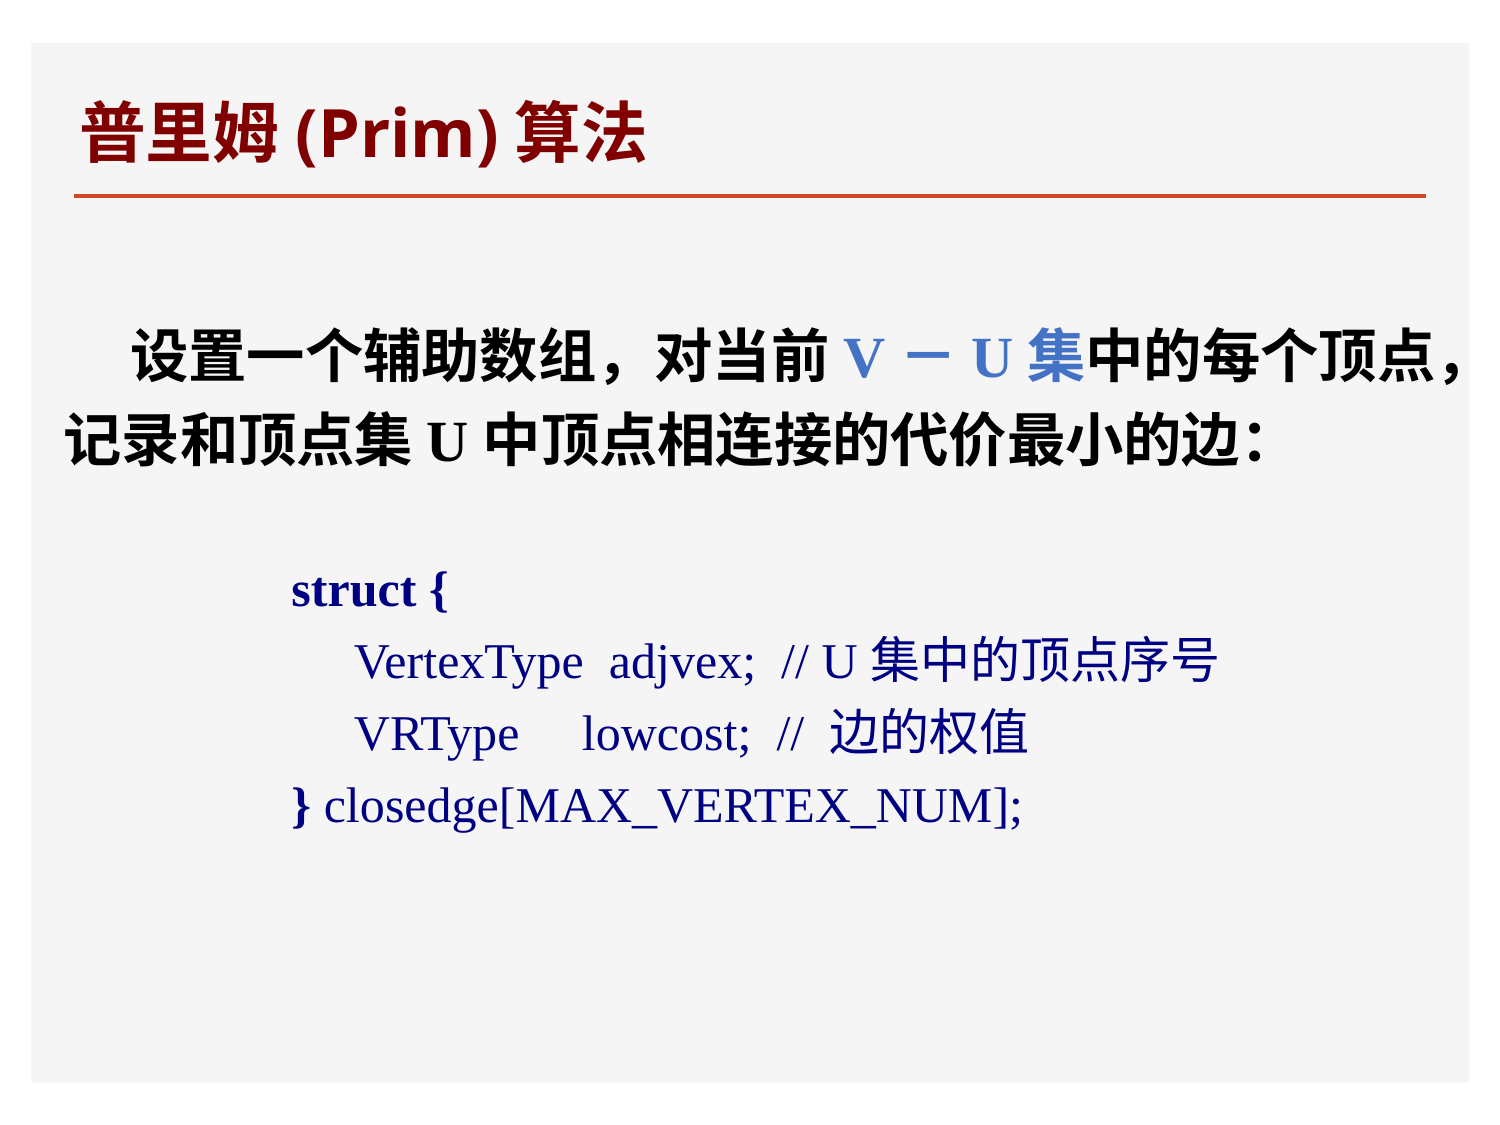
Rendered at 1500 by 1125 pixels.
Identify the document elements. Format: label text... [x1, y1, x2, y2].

text_box 设置一个辅助数组，对当前V－U集中的每个顶点，记录和顶点集U中顶点相连接的代价最小的边： [48, 297, 1500, 481]
text_box struct { VertexType adjvex; // U集中的顶点序号 VRType lowcost; // 边的权值 } closedge[MAX_VERTEX_NUM]; [276, 536, 1235, 840]
title 普里姆(Prim)算法 [64, 73, 911, 179]
